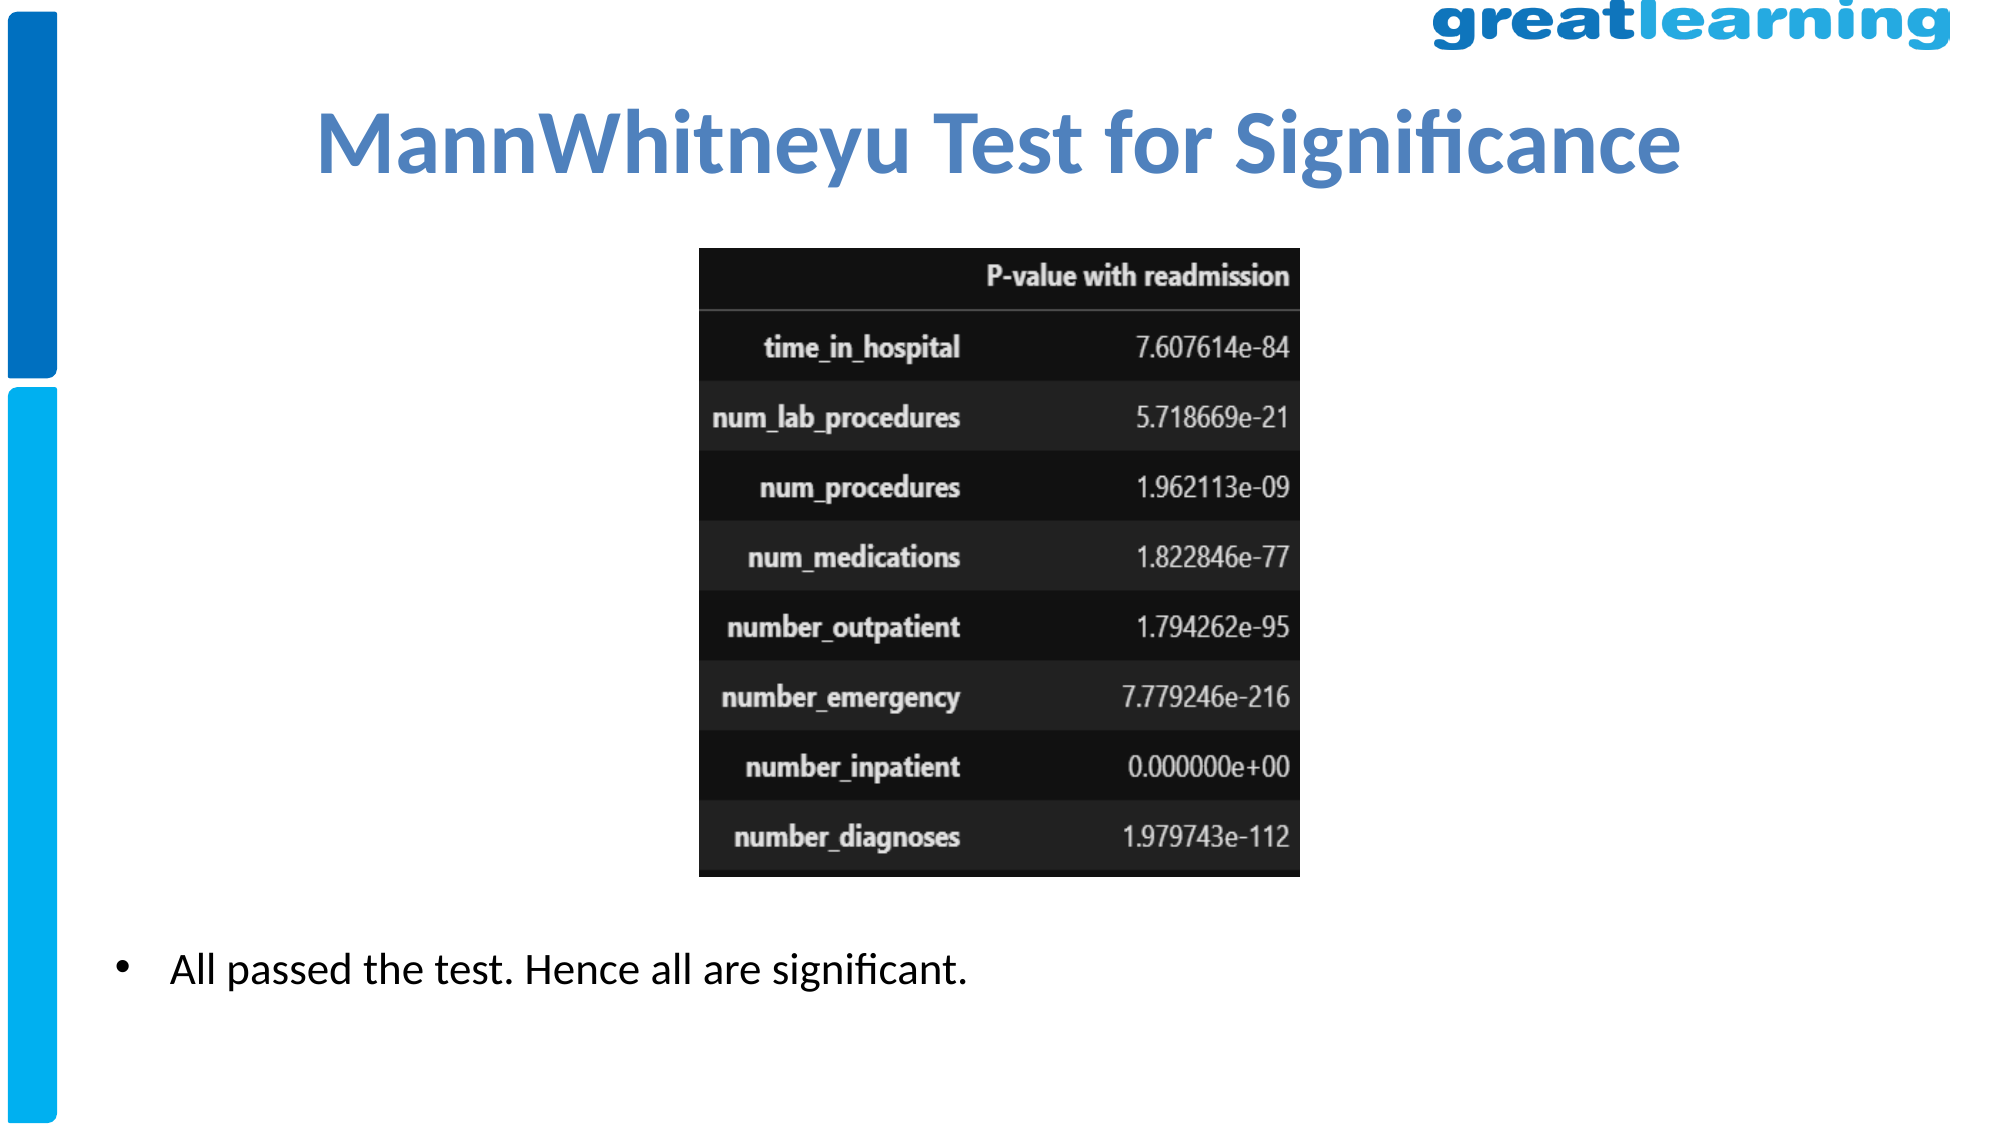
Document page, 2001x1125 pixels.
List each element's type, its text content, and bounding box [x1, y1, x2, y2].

title MannWhitneyu Test for Significance [99, 42, 1900, 231]
picture [699, 248, 1301, 877]
list All passed the test. Hence all are significant. [99, 262, 1900, 1005]
picture [1433, 0, 1950, 50]
